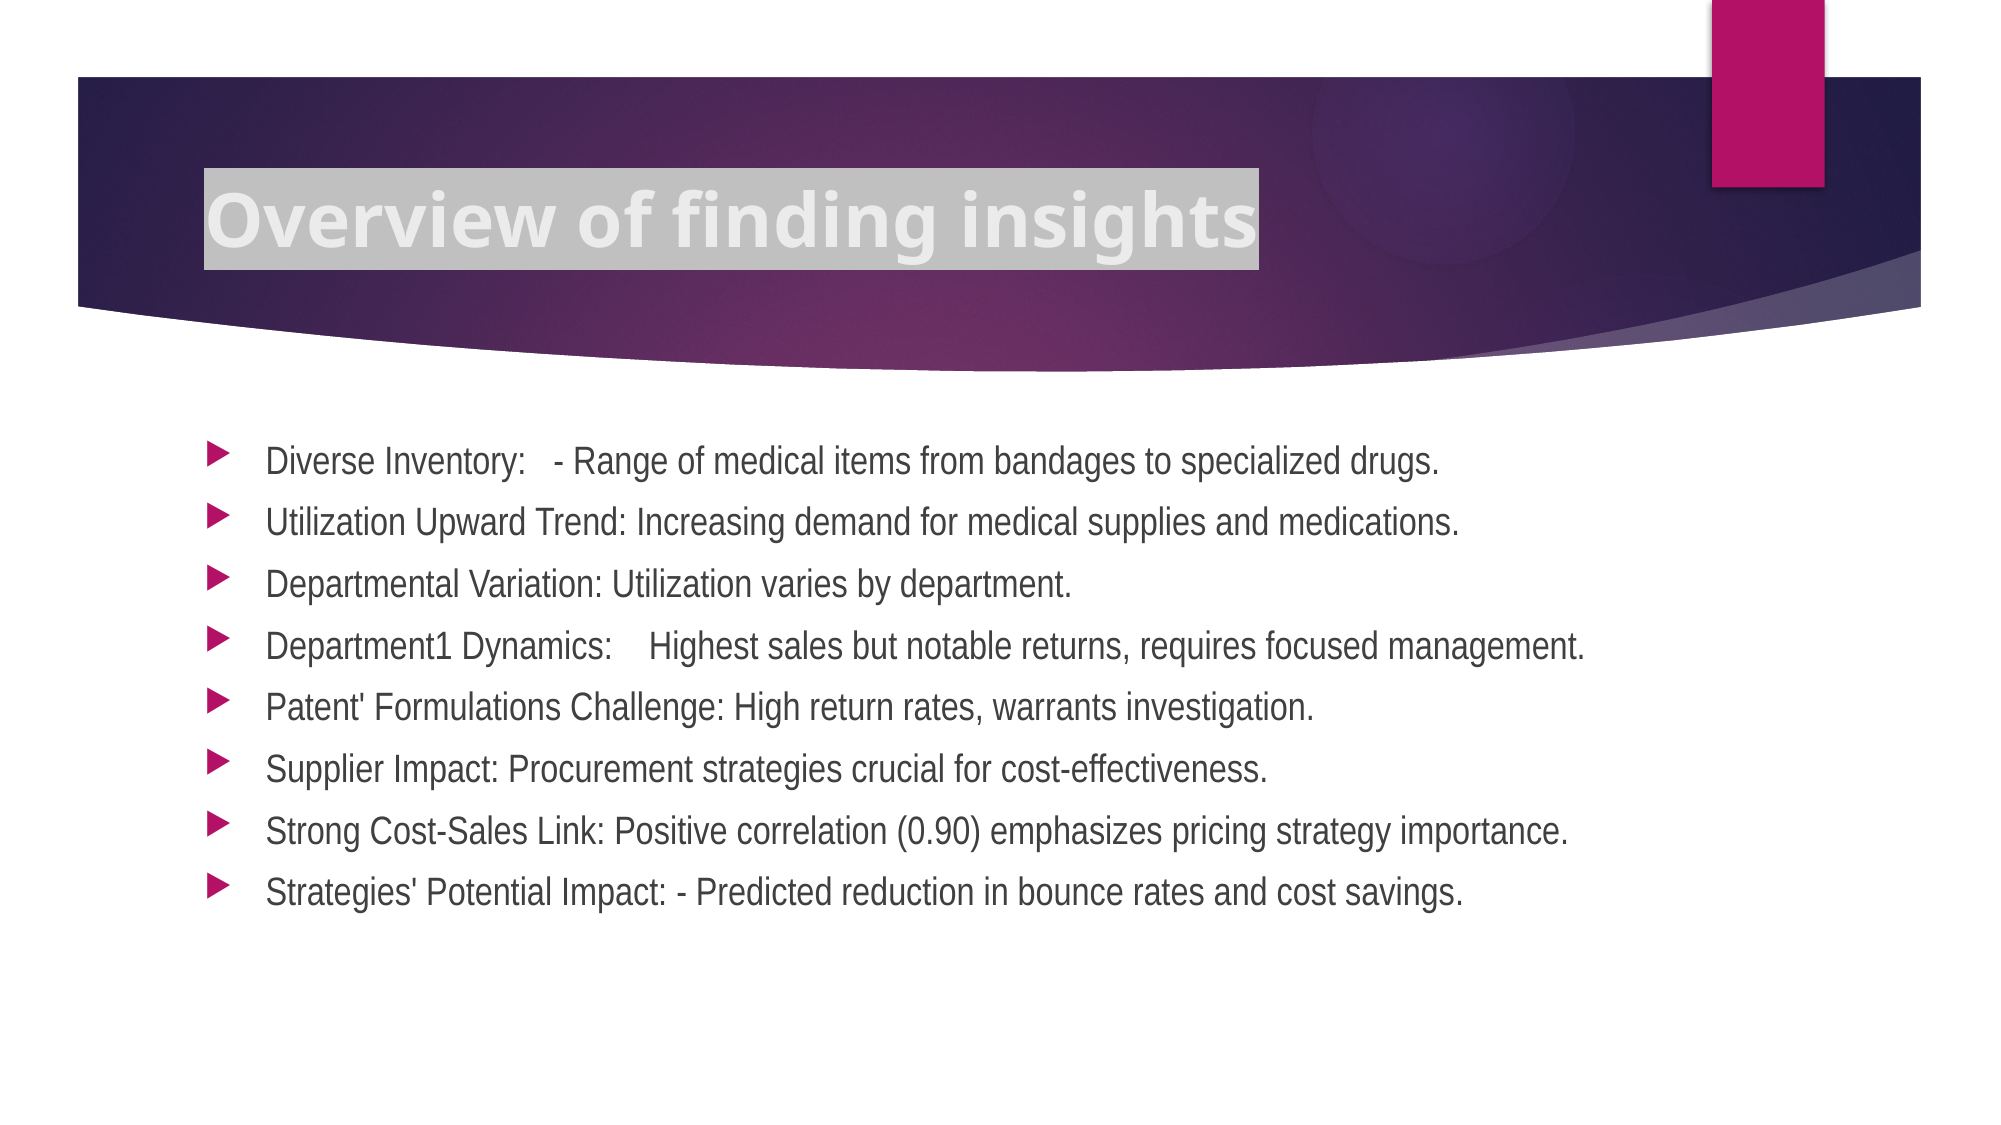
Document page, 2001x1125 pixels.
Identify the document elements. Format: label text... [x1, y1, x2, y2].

title Overview of finding insights [189, 159, 1627, 276]
list Diverse Inventory: - Range of medical items from bandages to specialized drugs. Utilization Upward Trend: Increasing demand for medical supplies and medications. Departmental Variation: Utilization varies by department. Department1 Dynamics: Highest sales but notable returns, requires focused management. Patent' Formulations Challenge: High return rates, warrants investigation. Supplier Impact: Procurement strategies crucial for cost-effectiveness. Strong Cost-Sales Link: Positive correlation (0.90) emphasizes pricing strategy importance. Strategies' Potential Impact: - Predicted reduction in bounce rates and cost savings. [189, 427, 1638, 988]
